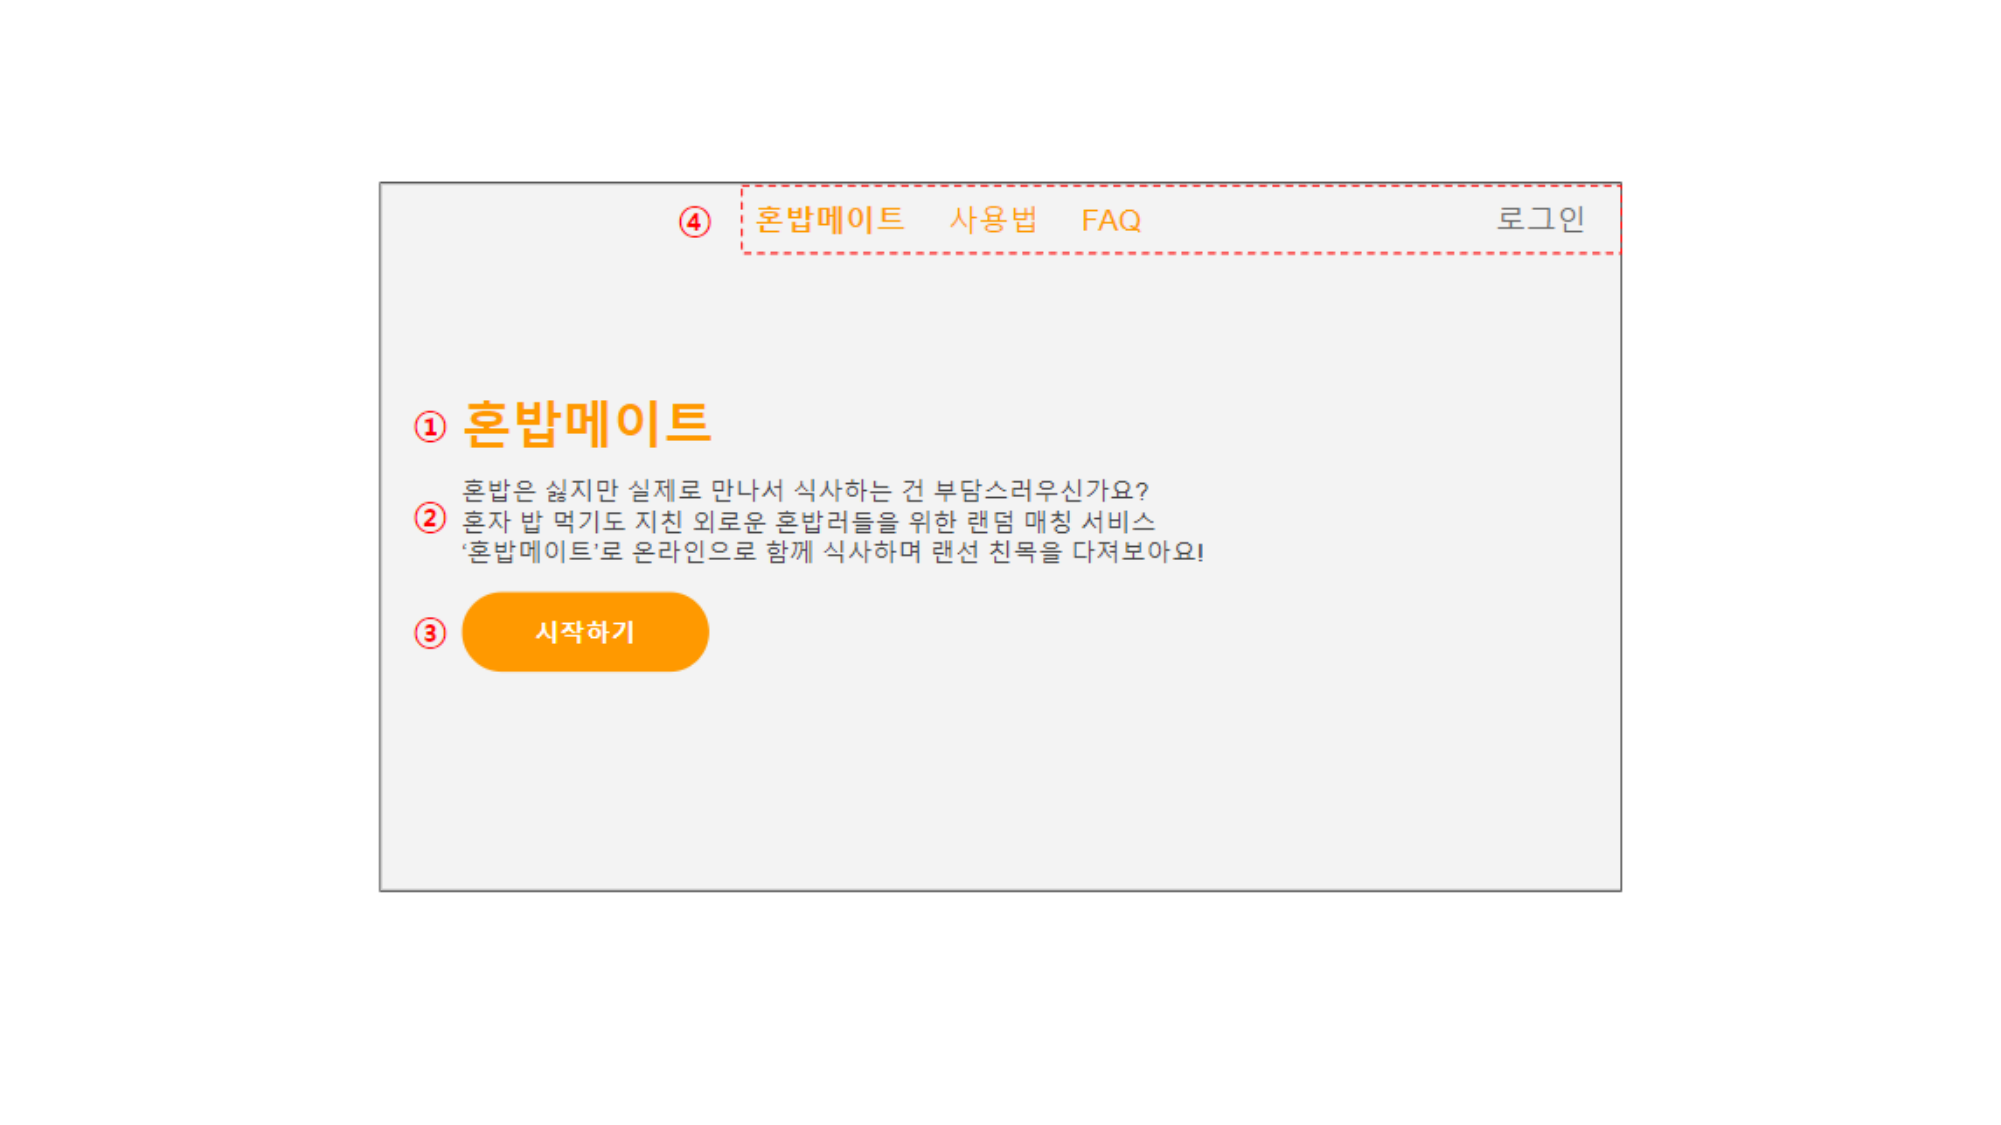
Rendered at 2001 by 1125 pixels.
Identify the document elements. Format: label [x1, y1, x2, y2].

picture [360, 168, 1640, 903]
